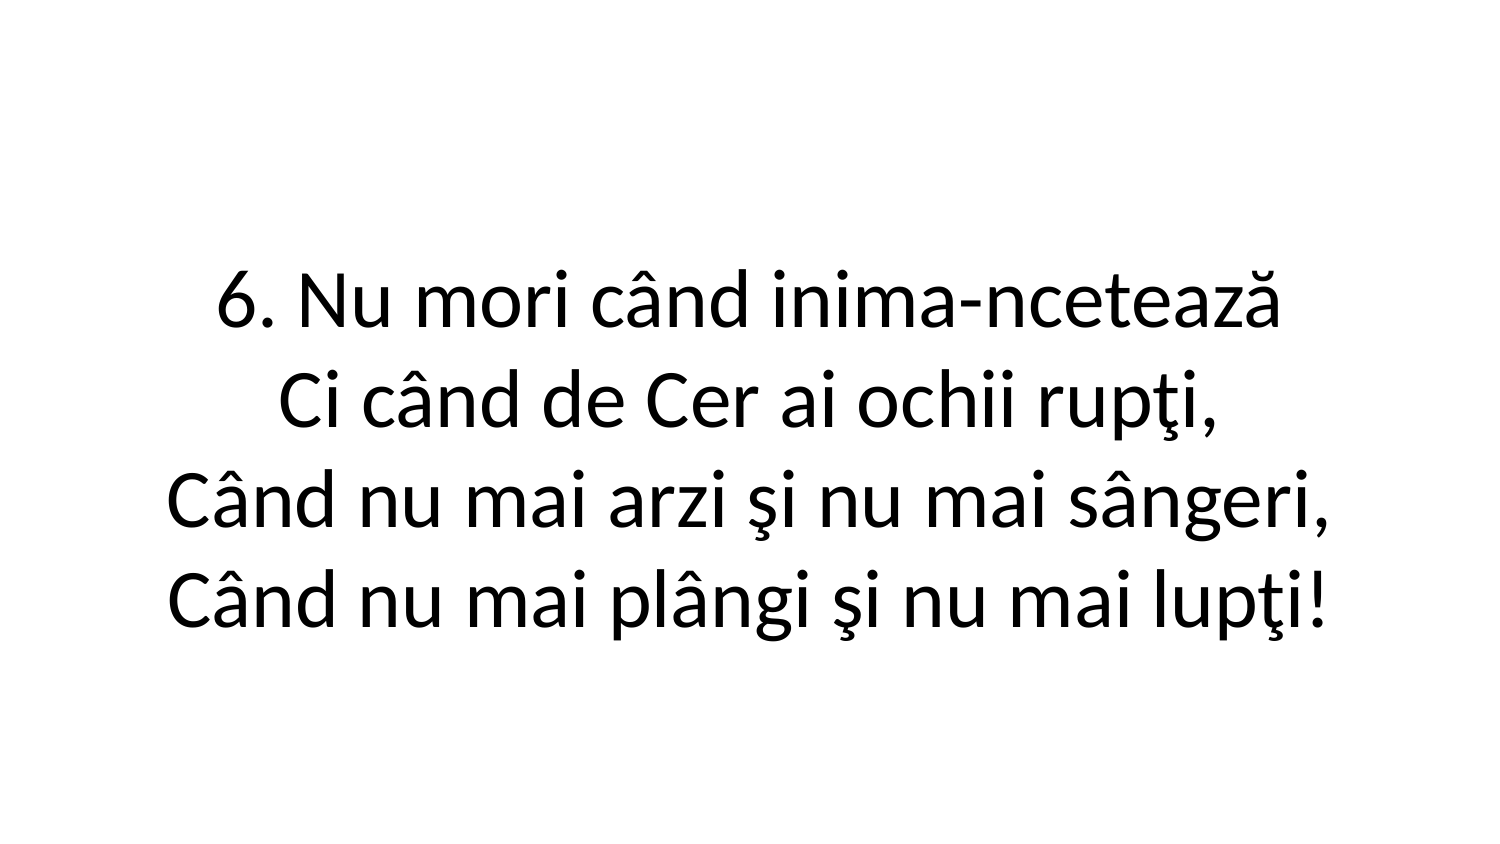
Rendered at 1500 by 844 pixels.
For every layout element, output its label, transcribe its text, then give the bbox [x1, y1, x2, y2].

text_box 6. Nu mori când inima-ncetează Ci când de Cer ai ochii rupţi, Când nu mai arzi şi nu mai sângeri, Când nu mai plângi şi nu mai lupţi! [151, 192, 1349, 652]
